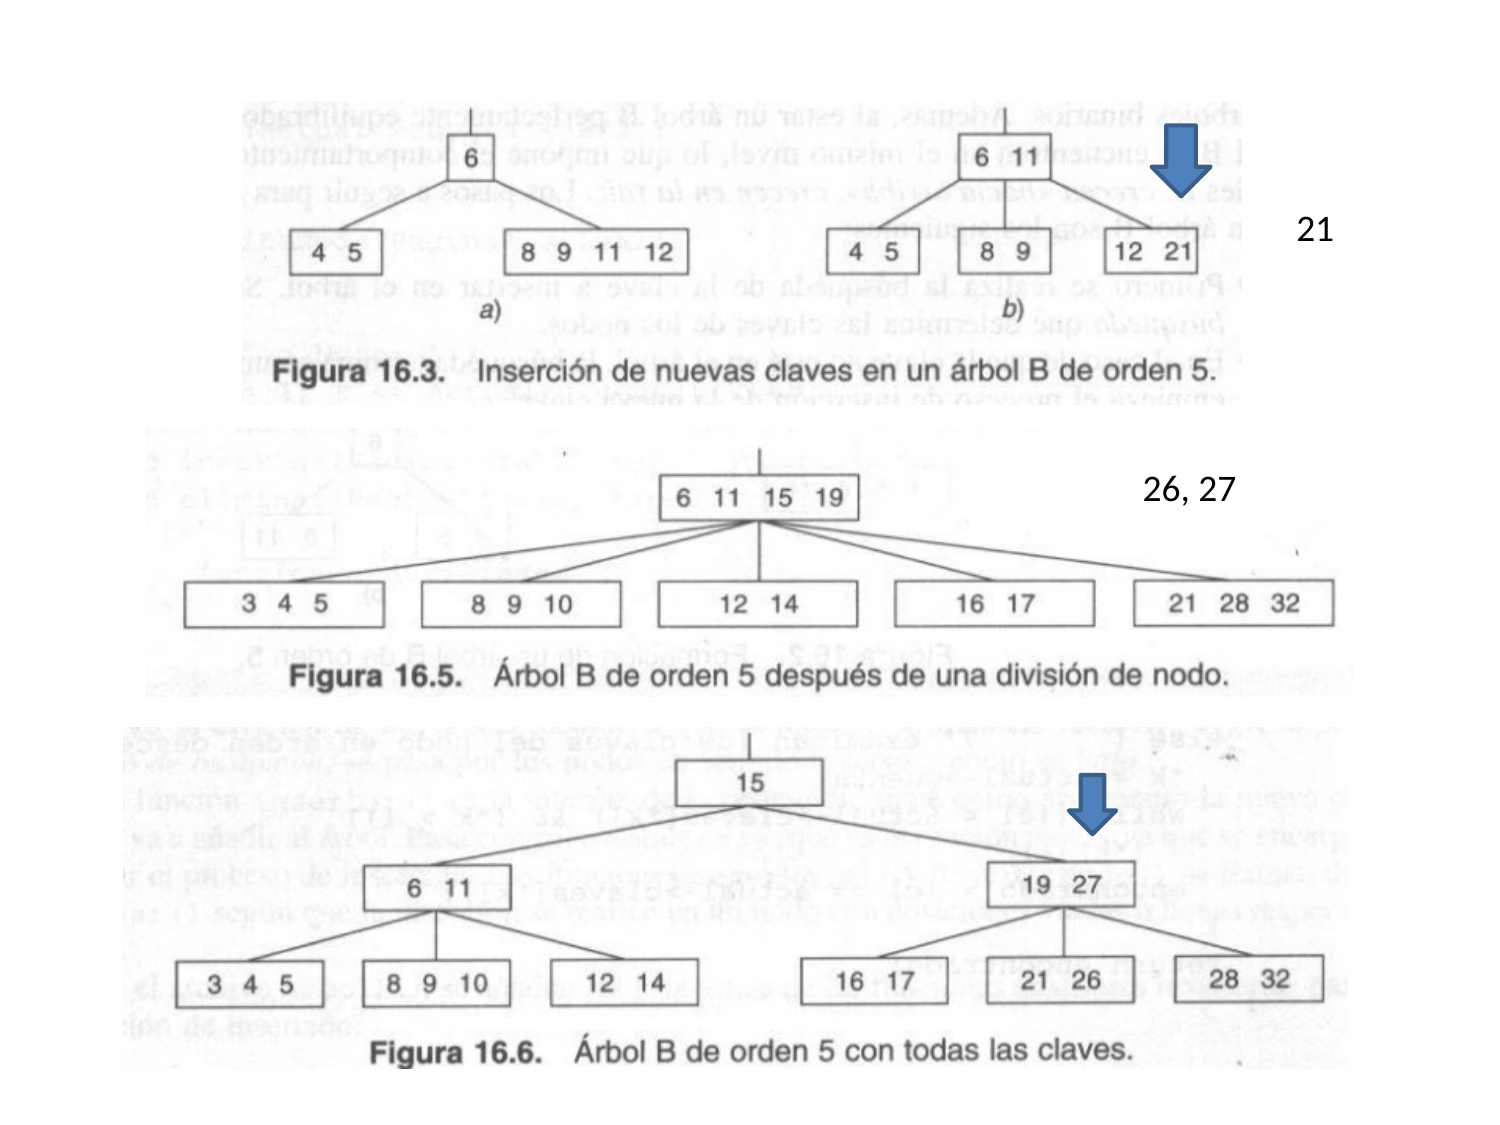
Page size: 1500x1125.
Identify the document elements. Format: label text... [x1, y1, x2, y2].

picture [123, 727, 1348, 1069]
picture [146, 427, 1354, 698]
picture [241, 101, 1243, 406]
text_box 21 [1281, 196, 1459, 256]
